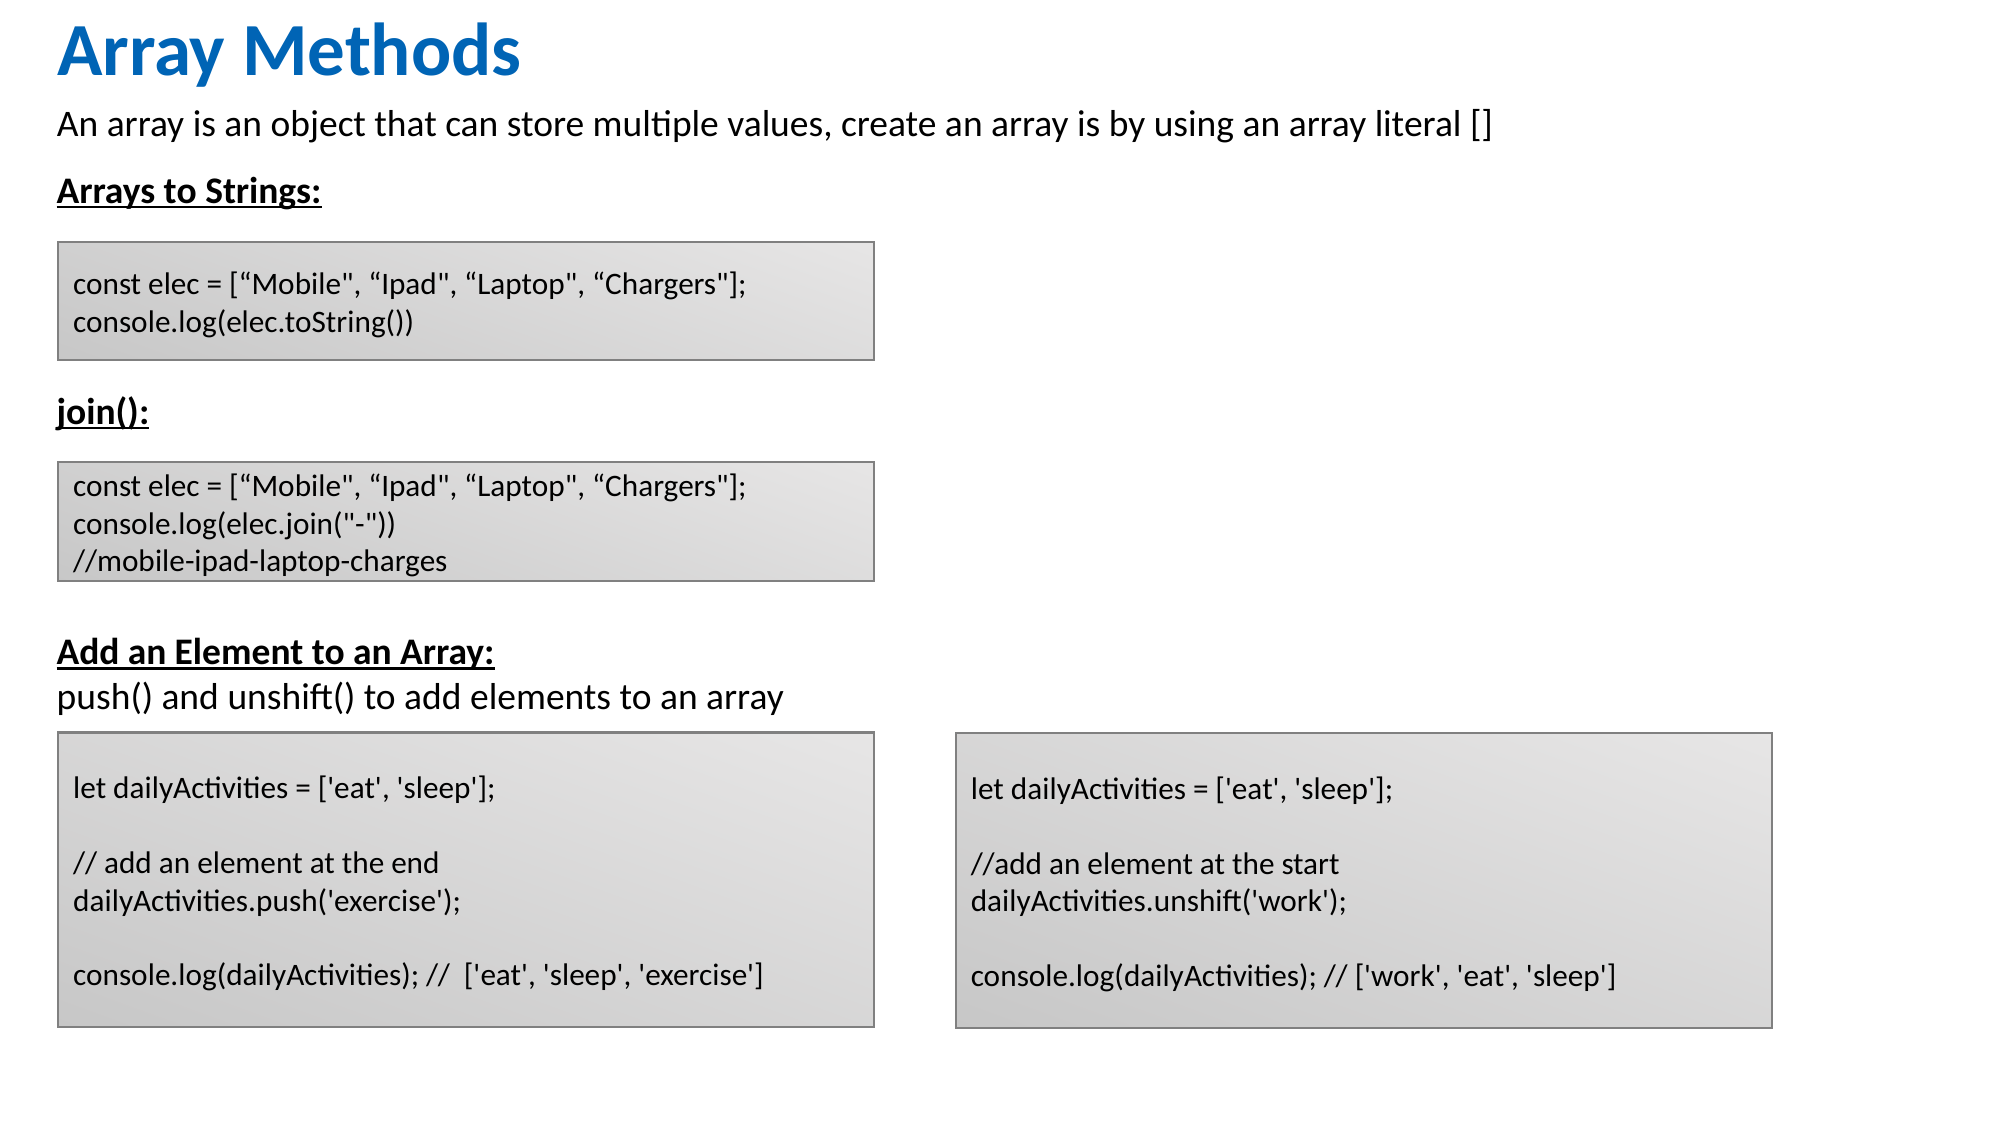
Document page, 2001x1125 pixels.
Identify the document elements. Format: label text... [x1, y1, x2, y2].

text_box let dailyActivities = ['eat', 'sleep']; // add an element at the end dailyActivities.push('exercise'); console.log(dailyActivities); // ['eat', 'sleep', 'exercise'] [57, 731, 875, 1028]
text_box Arrays to Strings: [41, 158, 845, 219]
text_box const elec = [“Mobile", “Ipad", “Laptop", “Chargers"]; console.log(elec.join("-")) //mobile-ipad-laptop-charges [57, 461, 875, 582]
text_box Array Methods [42, 3, 1649, 92]
text_box Add an Element to an Array: push() and unshift() to add elements to an array [41, 619, 845, 725]
text_box const elec = [“Mobile", “Ipad", “Laptop", “Chargers"]; console.log(elec.toString()) [57, 241, 875, 361]
text_box An array is an object that can store multiple values, create an array is by using an array literal [] [42, 92, 1882, 152]
text_box join(): [41, 379, 845, 440]
text_box let dailyActivities = ['eat', 'sleep']; //add an element at the start dailyActivities.unshift('work'); console.log(dailyActivities); // ['work', 'eat', 'sleep'] [955, 732, 1773, 1029]
